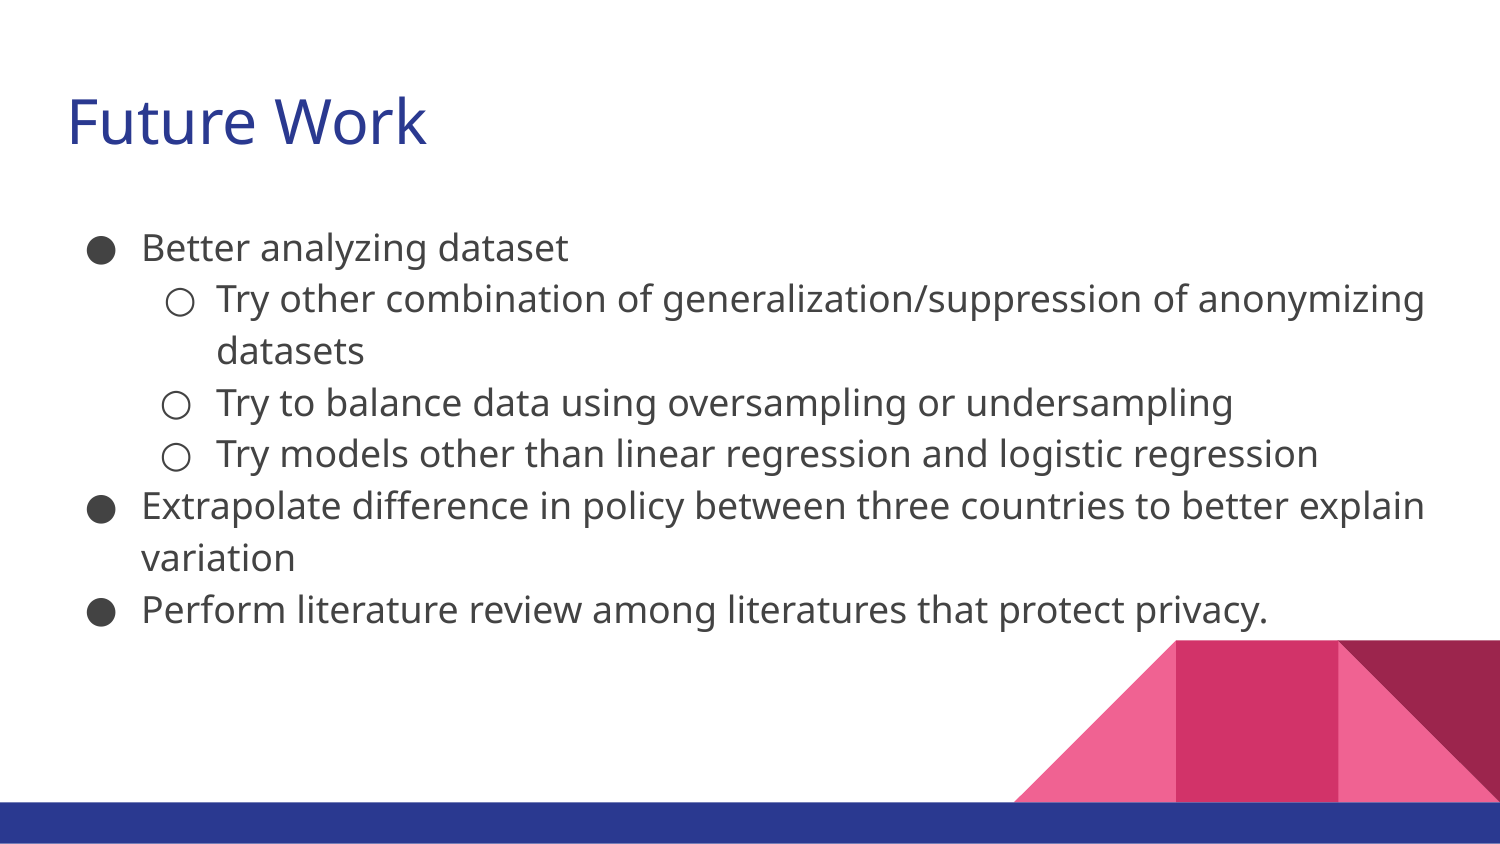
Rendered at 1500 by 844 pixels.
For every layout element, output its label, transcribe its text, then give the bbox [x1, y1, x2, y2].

title Future Work [51, 67, 1449, 167]
list Better analyzing dataset Try other combination of generalization/suppression of anonymizing datasets Try to balance data using oversampling or undersampling Try models other than linear regression and logistic regression Extrapolate difference in policy between three countries to better explain variation Perform literature review among literatures that protect privacy. [51, 201, 1449, 750]
